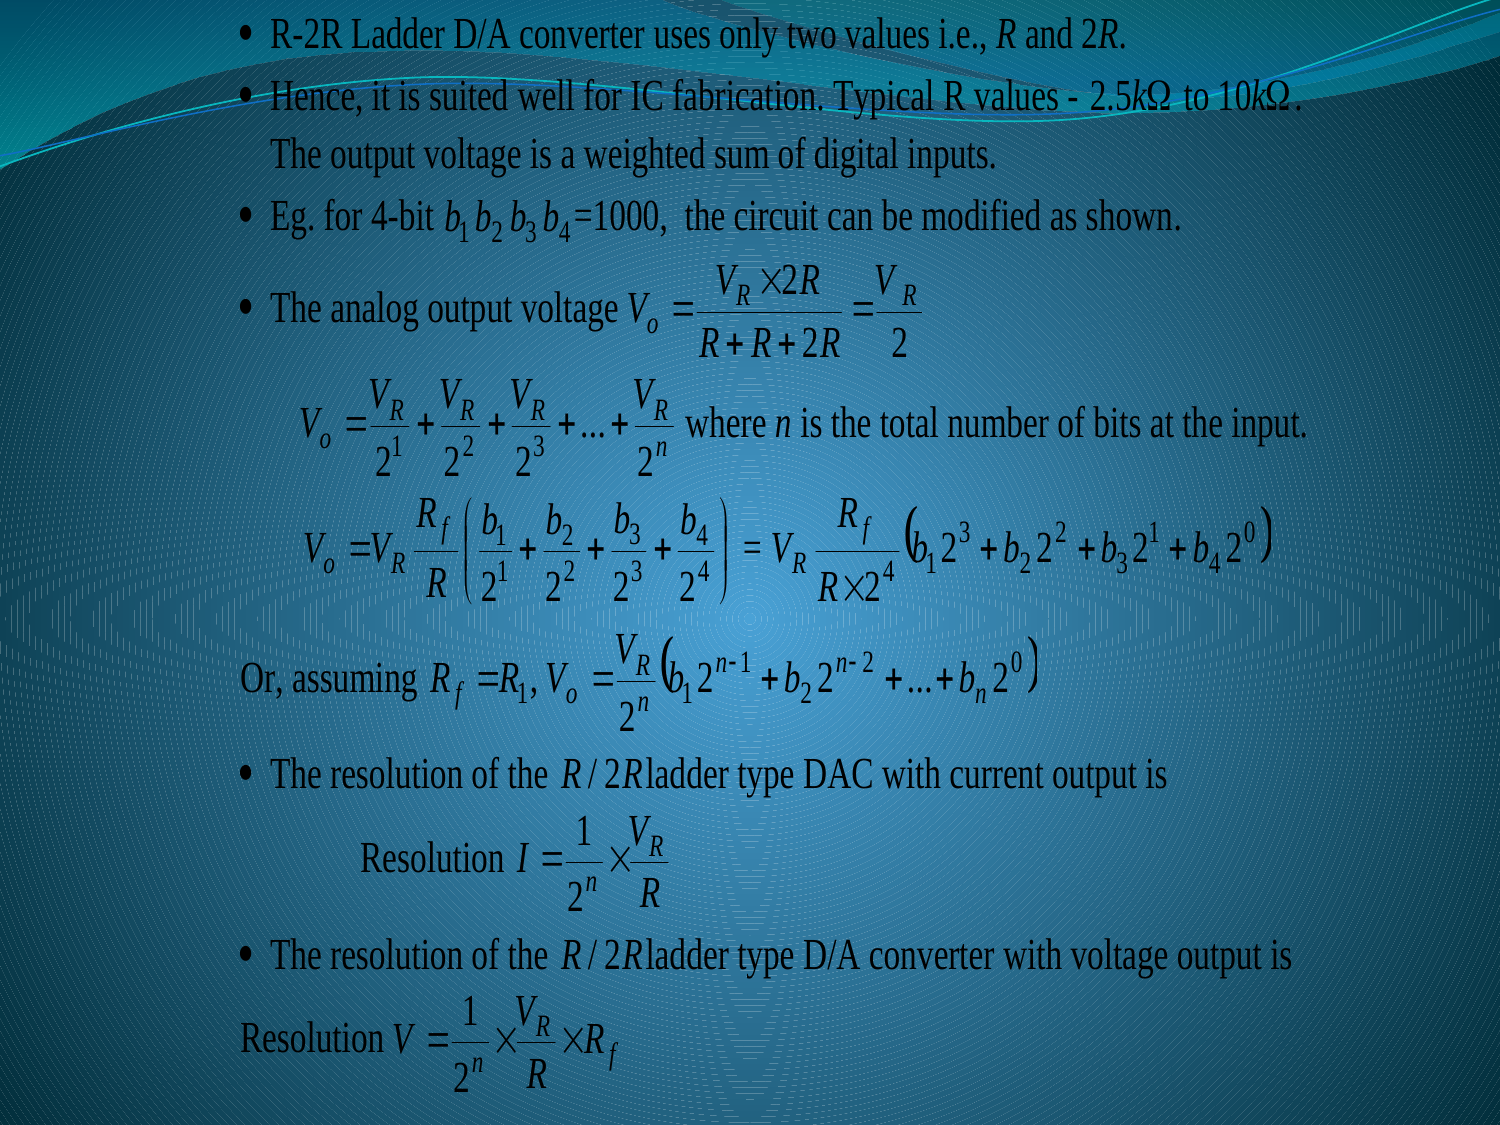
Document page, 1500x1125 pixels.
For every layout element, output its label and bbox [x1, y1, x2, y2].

picture [241, 26, 250, 39]
picture [239, 3, 1419, 1099]
